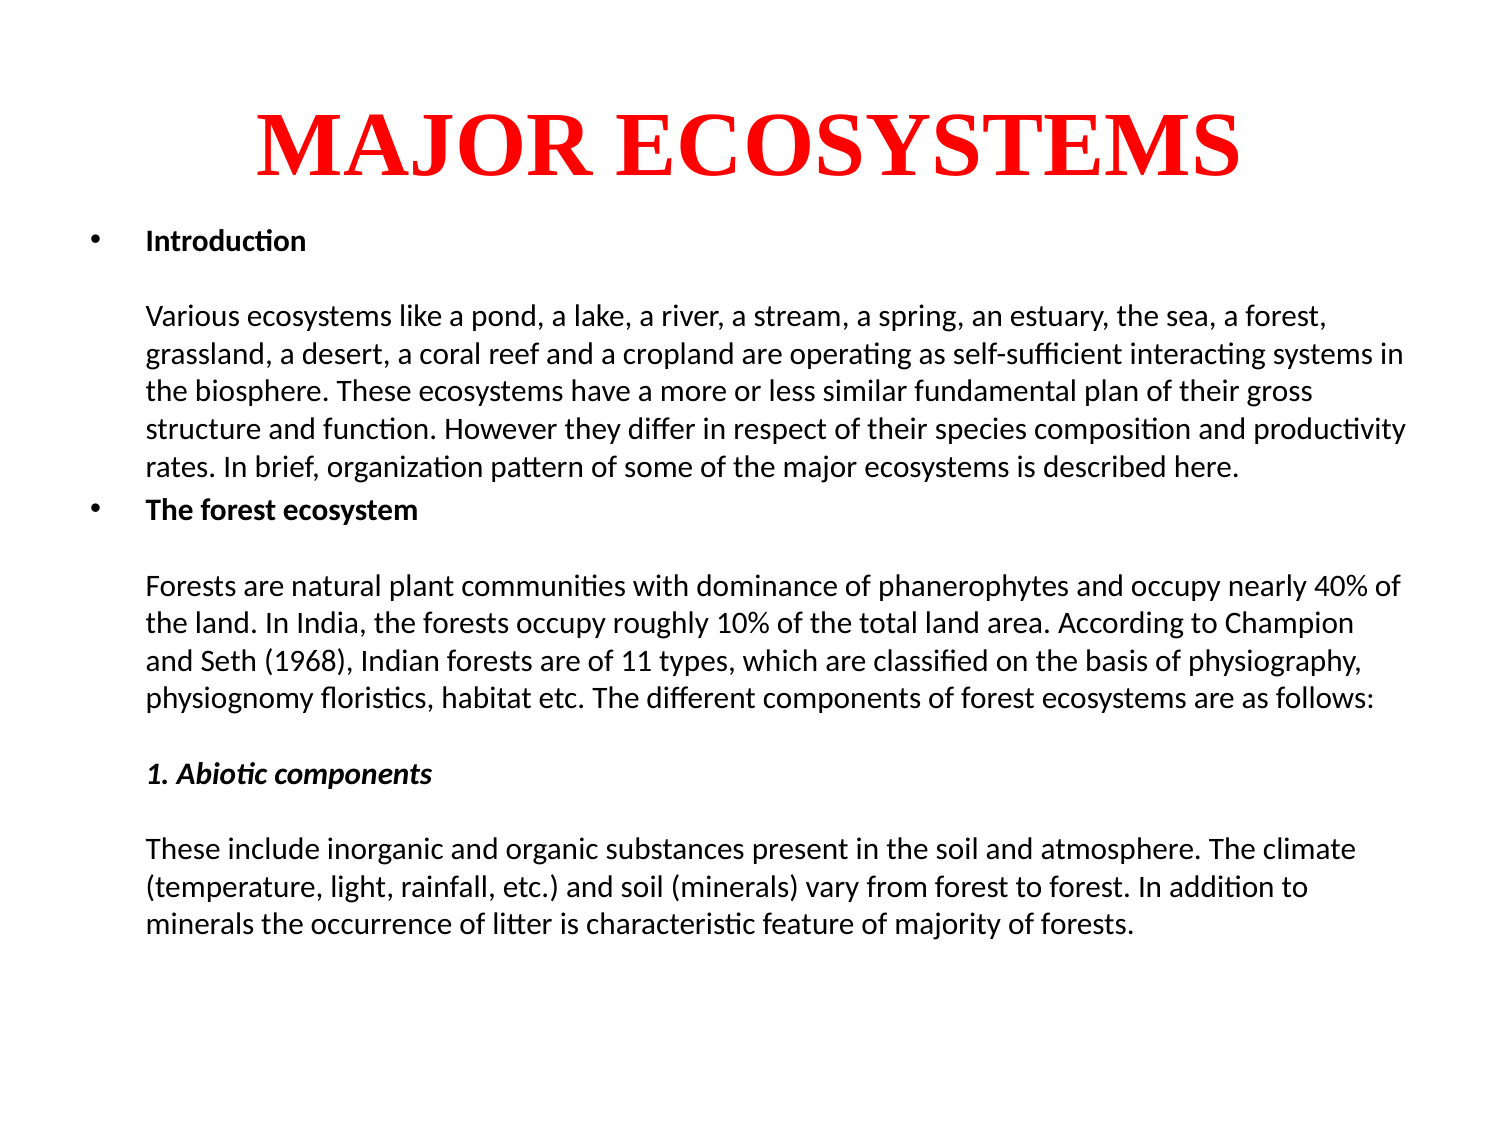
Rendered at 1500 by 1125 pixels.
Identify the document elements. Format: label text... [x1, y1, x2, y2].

title MAJOR ECOSYSTEMS [75, 45, 1425, 212]
list Introduction Various ecosystems like a pond, a lake, a river, a stream, a spring, an estuary, the sea, a forest, grassland, a desert, a coral reef and a cropland are operating as self-sufficient interacting systems in the biosphere. These ecosystems have a more or less similar fundamental plan of their gross structure and function. However they differ in respect of their species composition and productivity rates. In brief, organization pattern of some of the major ecosystems is described here. The forest ecosystem Forests are natural plant communities with dominance of phanerophytes and occupy nearly 40% of the land. In India, the forests occupy roughly 10% of the total land area. According to Champion and Seth (1968), Indian forests are of 11 types, which are classified on the basis of physiography, physiognomy floristics, habitat etc. The different components of forest ecosystems are as follows: 1. Abiotic components These include inorganic and organic substances present in the soil and atmosphere. The climate (temperature, light, rainfall, etc.) and soil (minerals) vary from forest to forest. In addition to minerals the occurrence of litter is characteristic feature of majority of forests. [75, 212, 1425, 1025]
